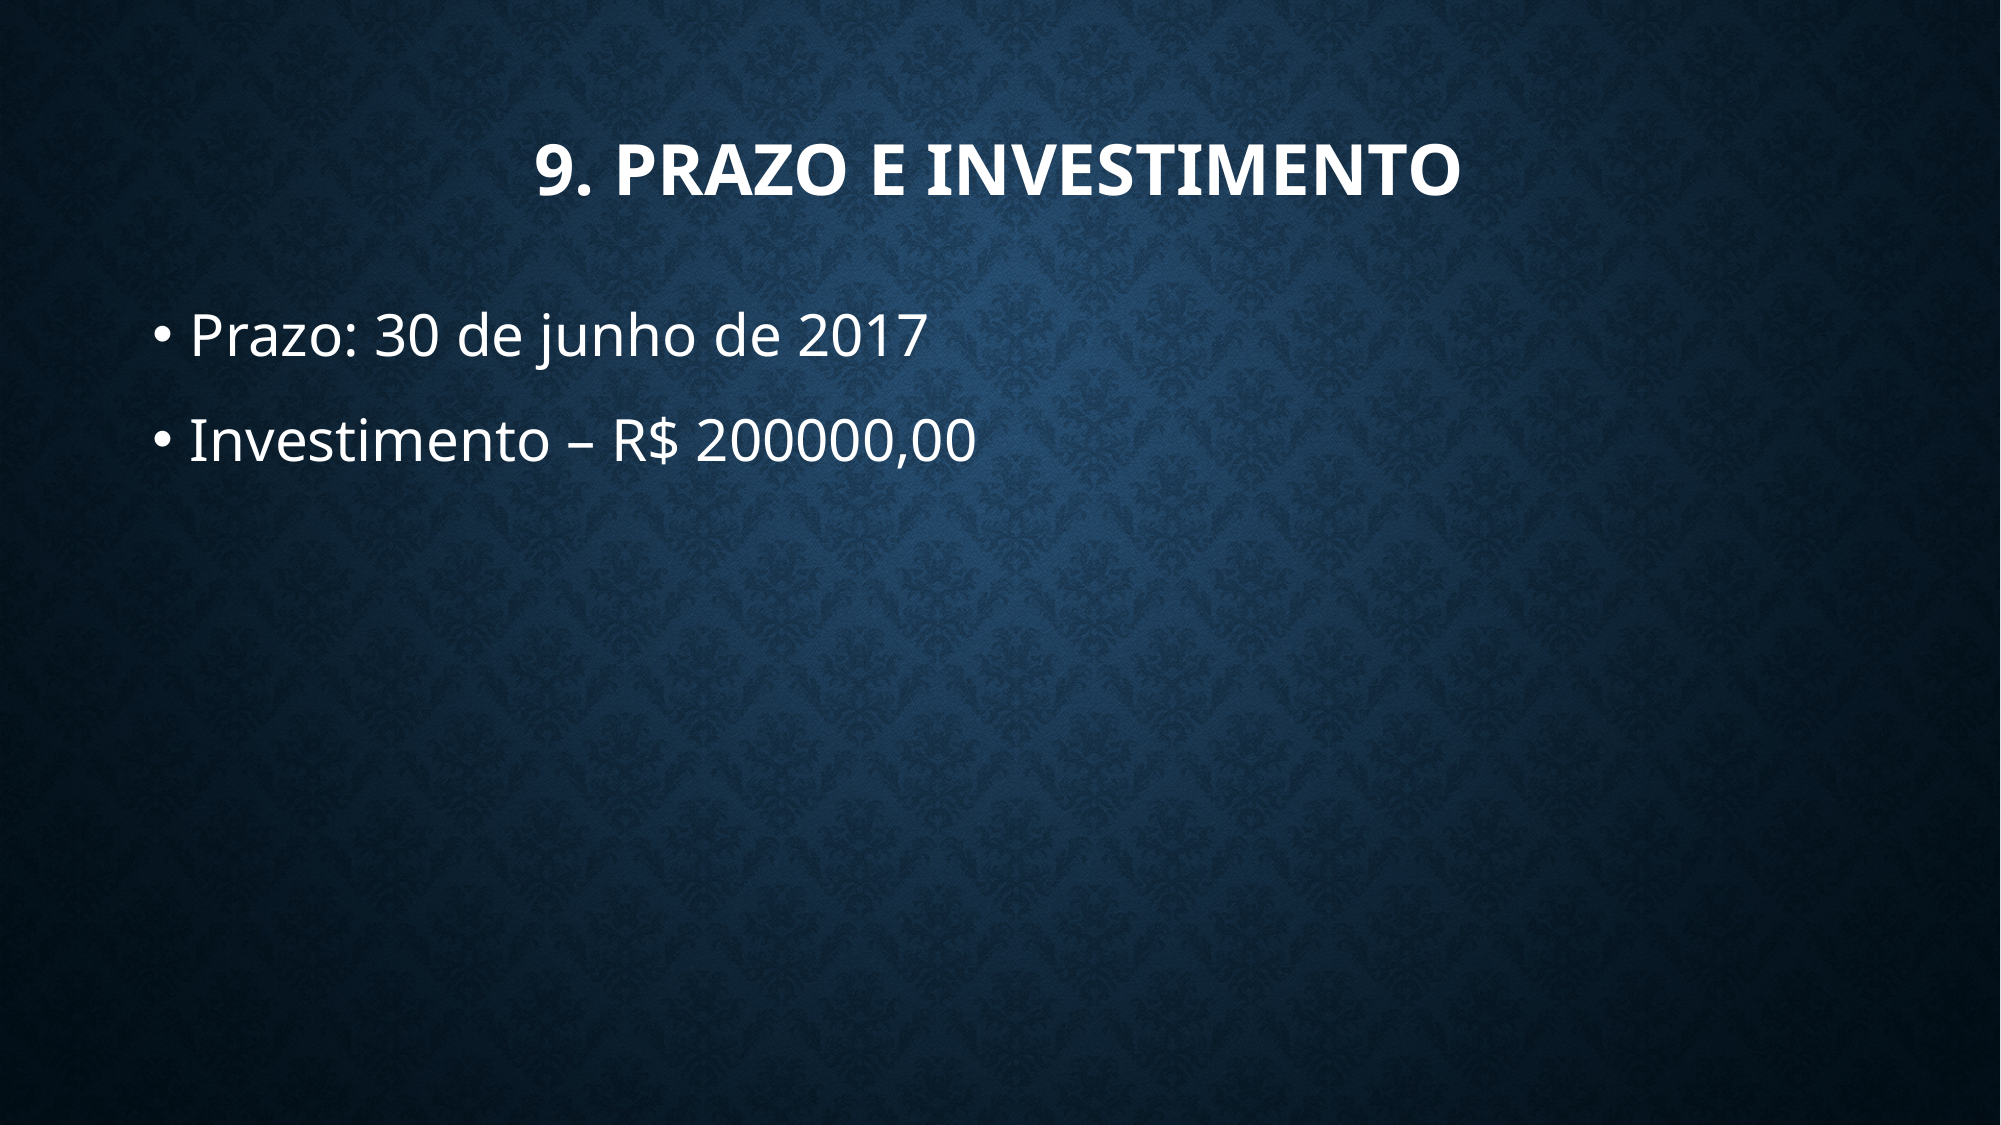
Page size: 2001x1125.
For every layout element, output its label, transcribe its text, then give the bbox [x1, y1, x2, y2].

title 9. PRAZO E INVESTIMENTO [149, 99, 1849, 246]
list Prazo: 30 de junho de 2017 Investimento – R$ 200000,00 [137, 277, 1849, 1073]
